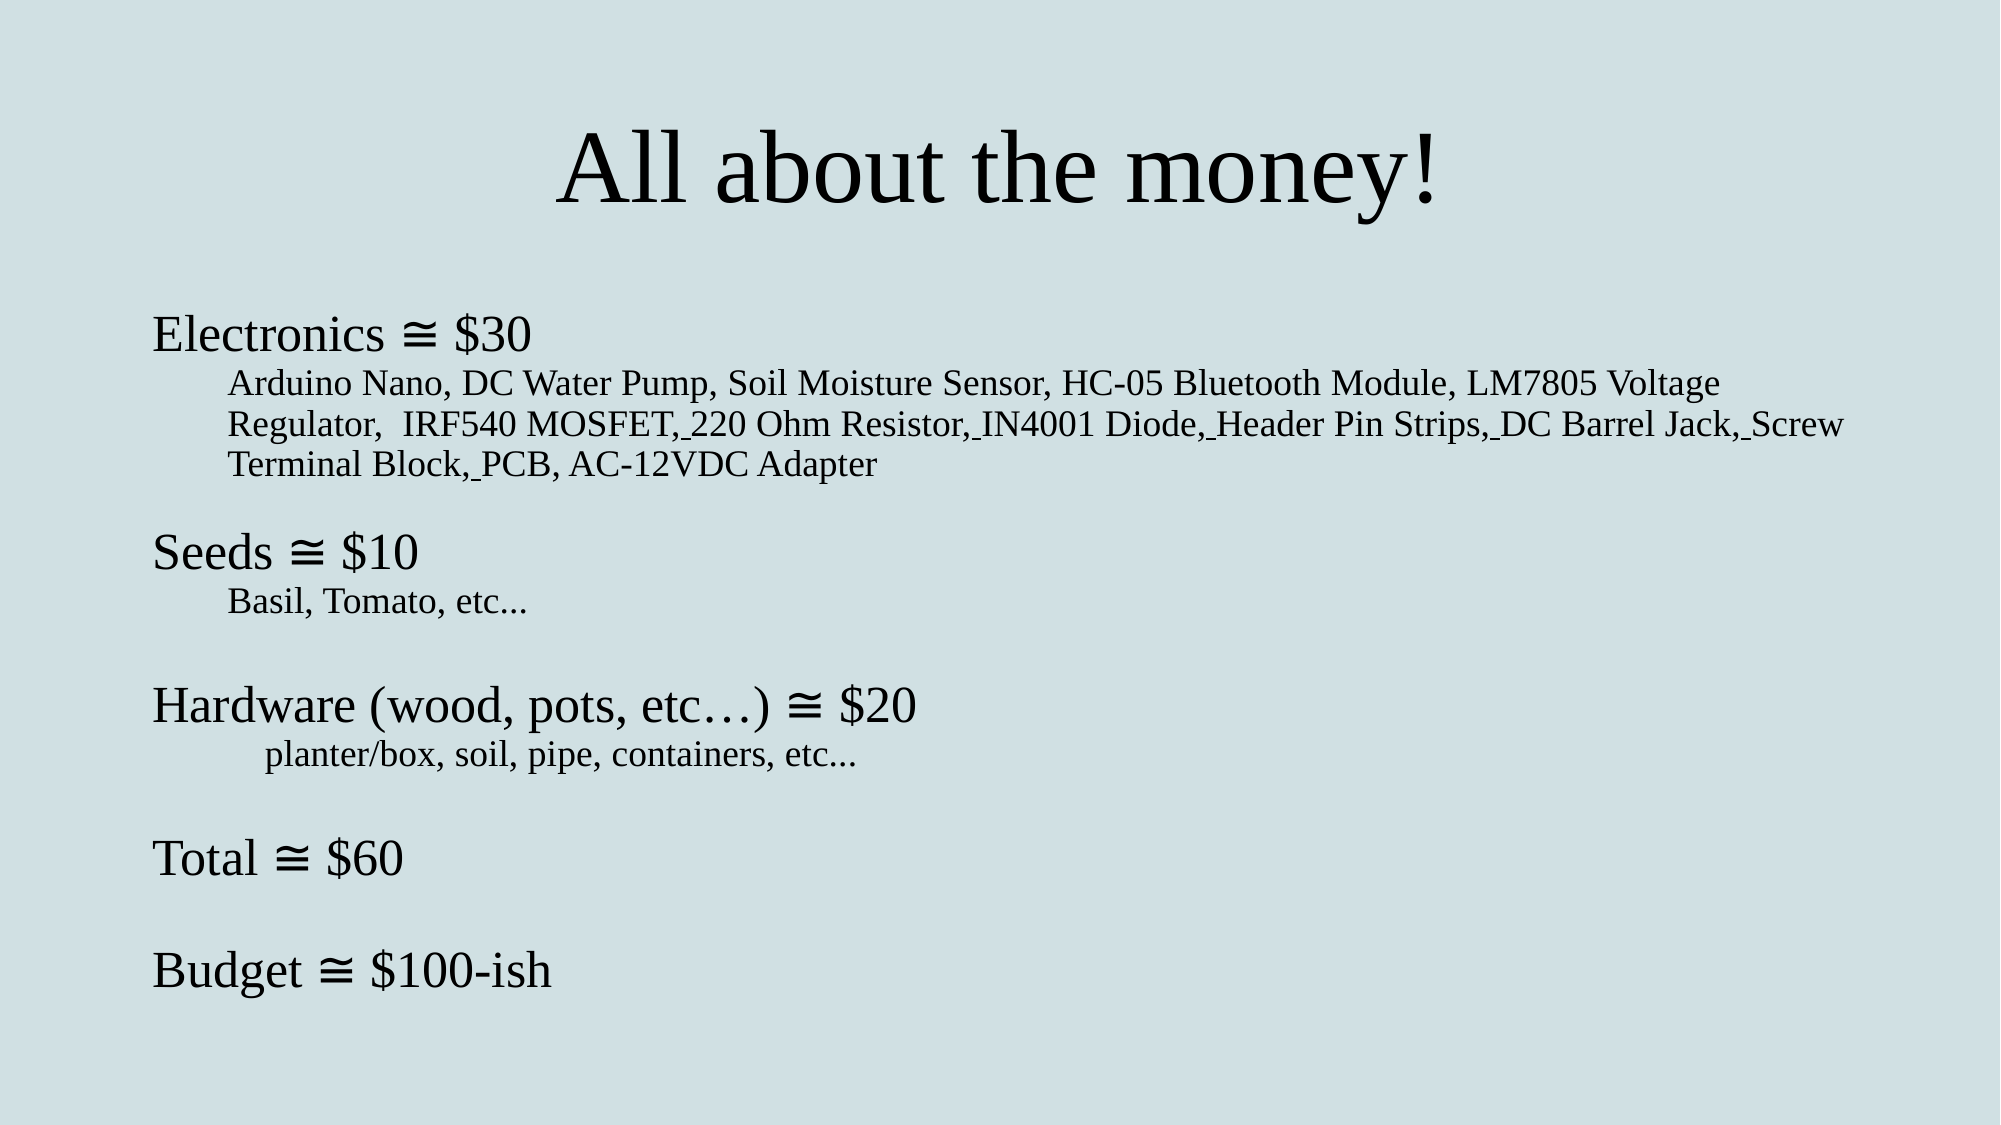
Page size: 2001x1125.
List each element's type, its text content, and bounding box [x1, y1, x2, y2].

title All about the money! [137, 59, 1863, 278]
list Electronics ≅ $30 Arduino Nano, DC Water Pump, Soil Moisture Sensor, HC-05 Bluetooth Module, LM7805 Voltage Regulator, IRF540 MOSFET, 220 Ohm Resistor, IN4001 Diode, Header Pin Strips, DC Barrel Jack, Screw Terminal Block, PCB, AC-12VDC Adapter Seeds ≅ $10 Basil, Tomato, etc... Hardware (wood, pots, etc…) ≅ $20 planter/box, soil, pipe, containers, etc... Total ≅ $60 Budget ≅ $100-ish [137, 299, 1863, 1014]
